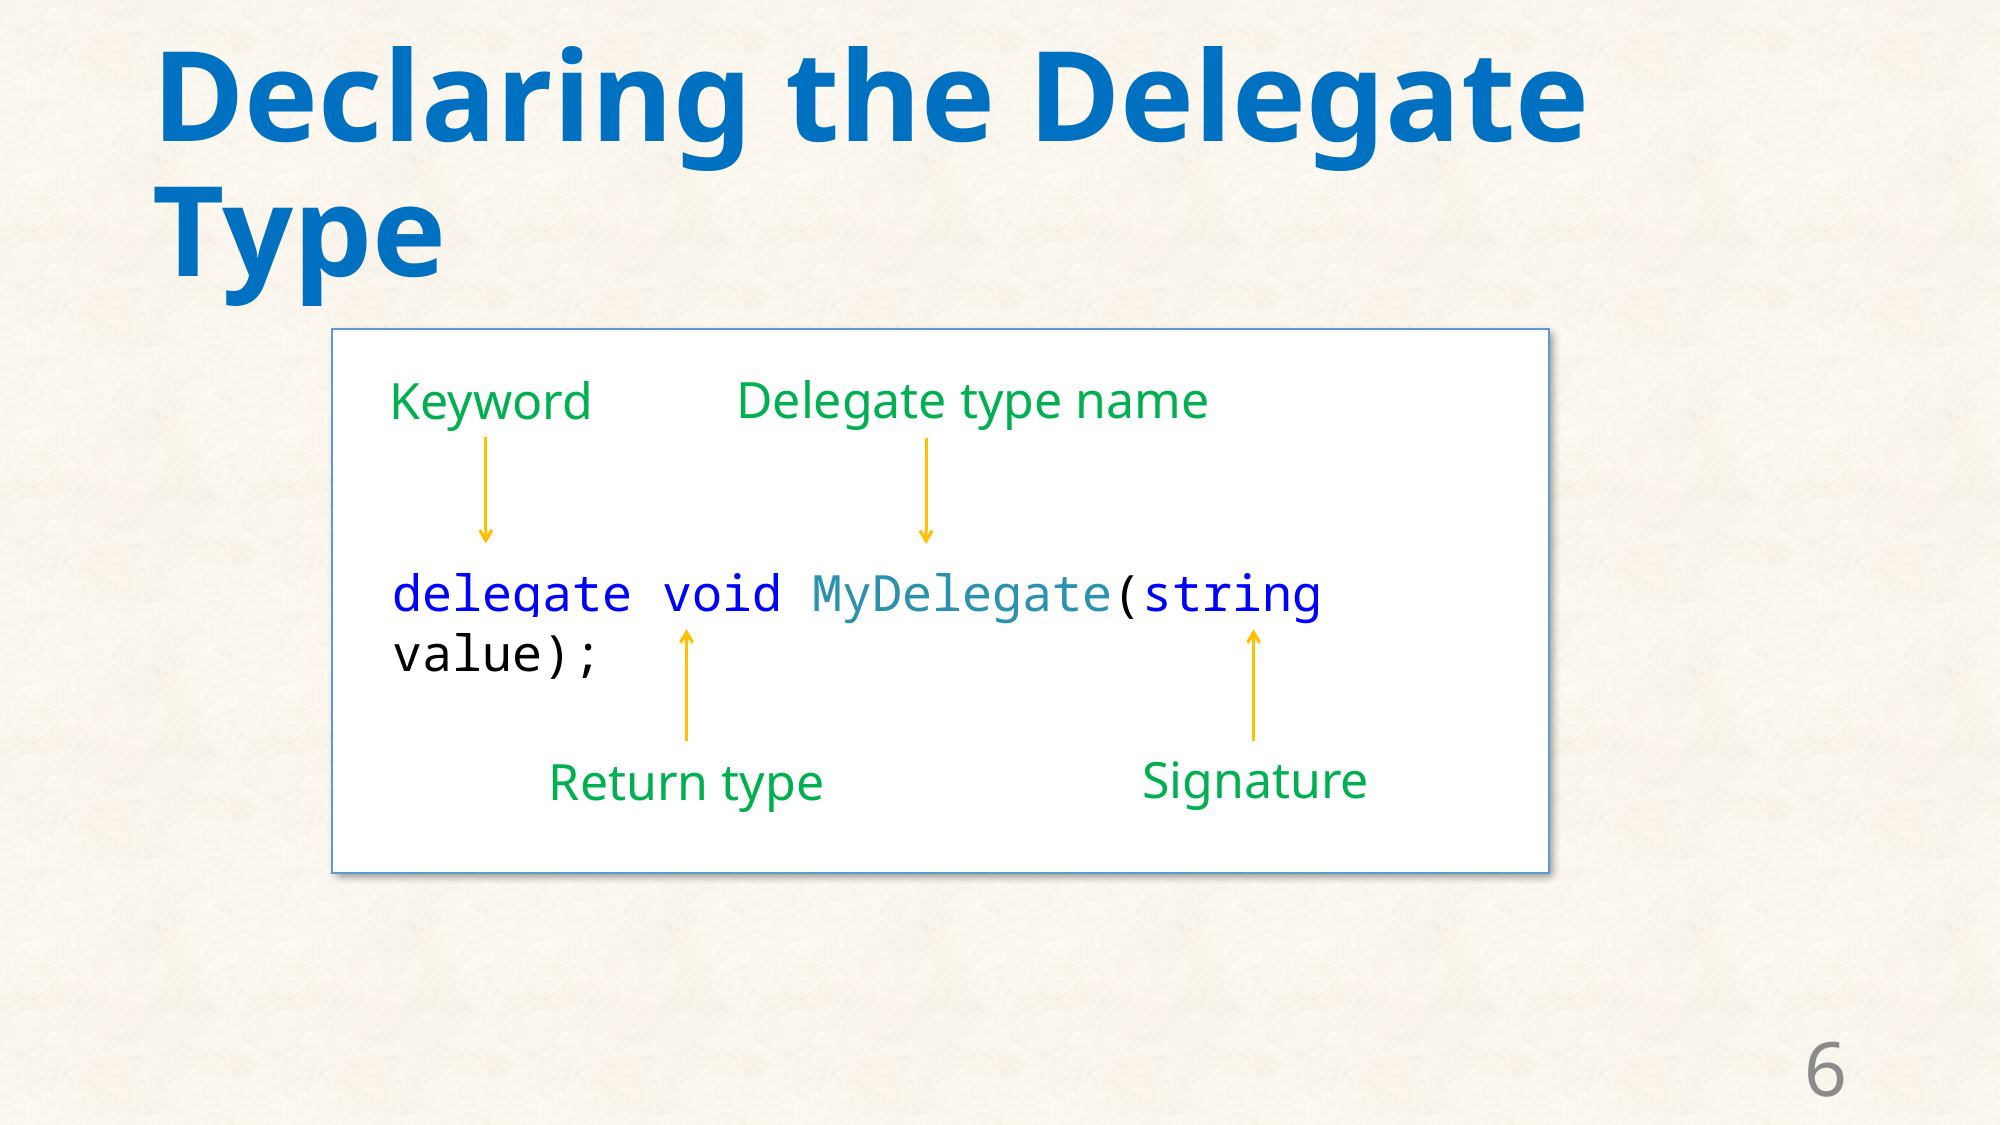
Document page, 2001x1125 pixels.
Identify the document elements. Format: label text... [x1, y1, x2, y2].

slide_number 6 [1412, 1042, 1863, 1103]
title Declaring the Delegate Type [137, 59, 1863, 278]
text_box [332, 329, 1549, 873]
